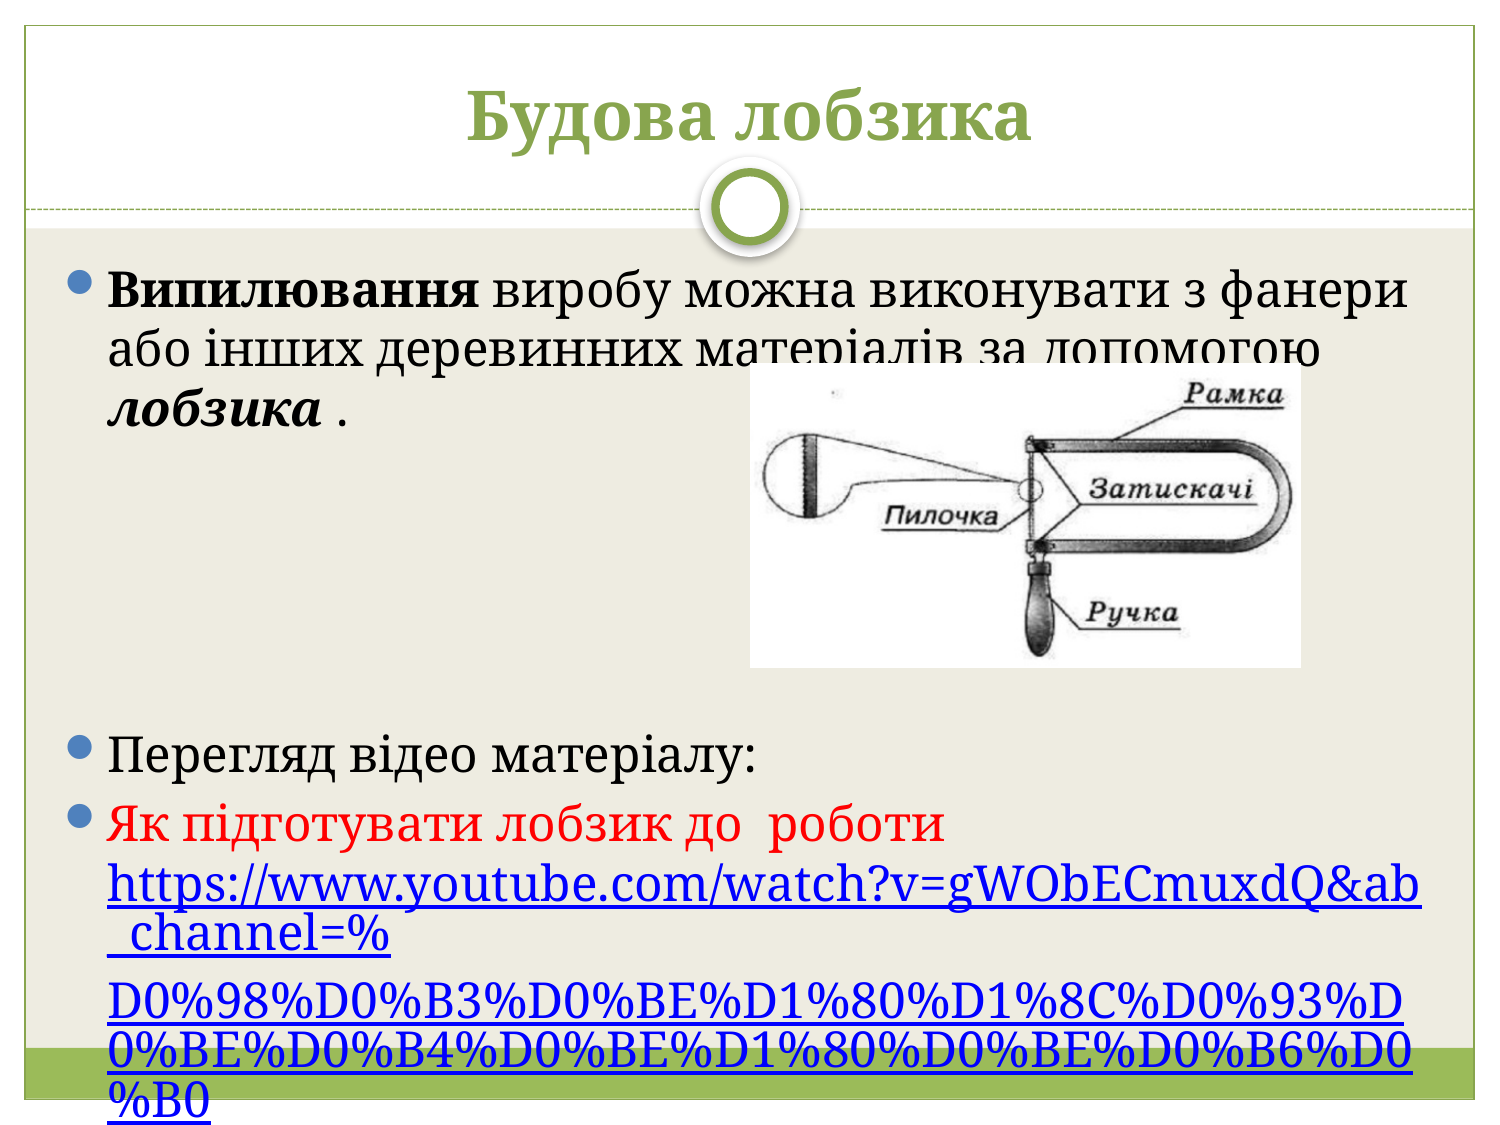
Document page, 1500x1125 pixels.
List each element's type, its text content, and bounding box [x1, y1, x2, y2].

list Випилювання виробу можна виконувати з фанери або інших деревинних матеріалів за допомогою лобзика . Перегляд відео матеріалу: Як підготувати лобзик до роботи https://www.youtube.com/watch?v=gWObECmuxdQ&ab_channel=%D0%98%D0%B3%D0%BE%D1%80%D1%8C%D0%93%D0%BE%D0%B4%D0%BE%D1%80%D0%BE%D0%B6%D0%B0 [49, 250, 1445, 1001]
title Будова лобзика [49, 37, 1450, 162]
picture [749, 363, 1302, 669]
